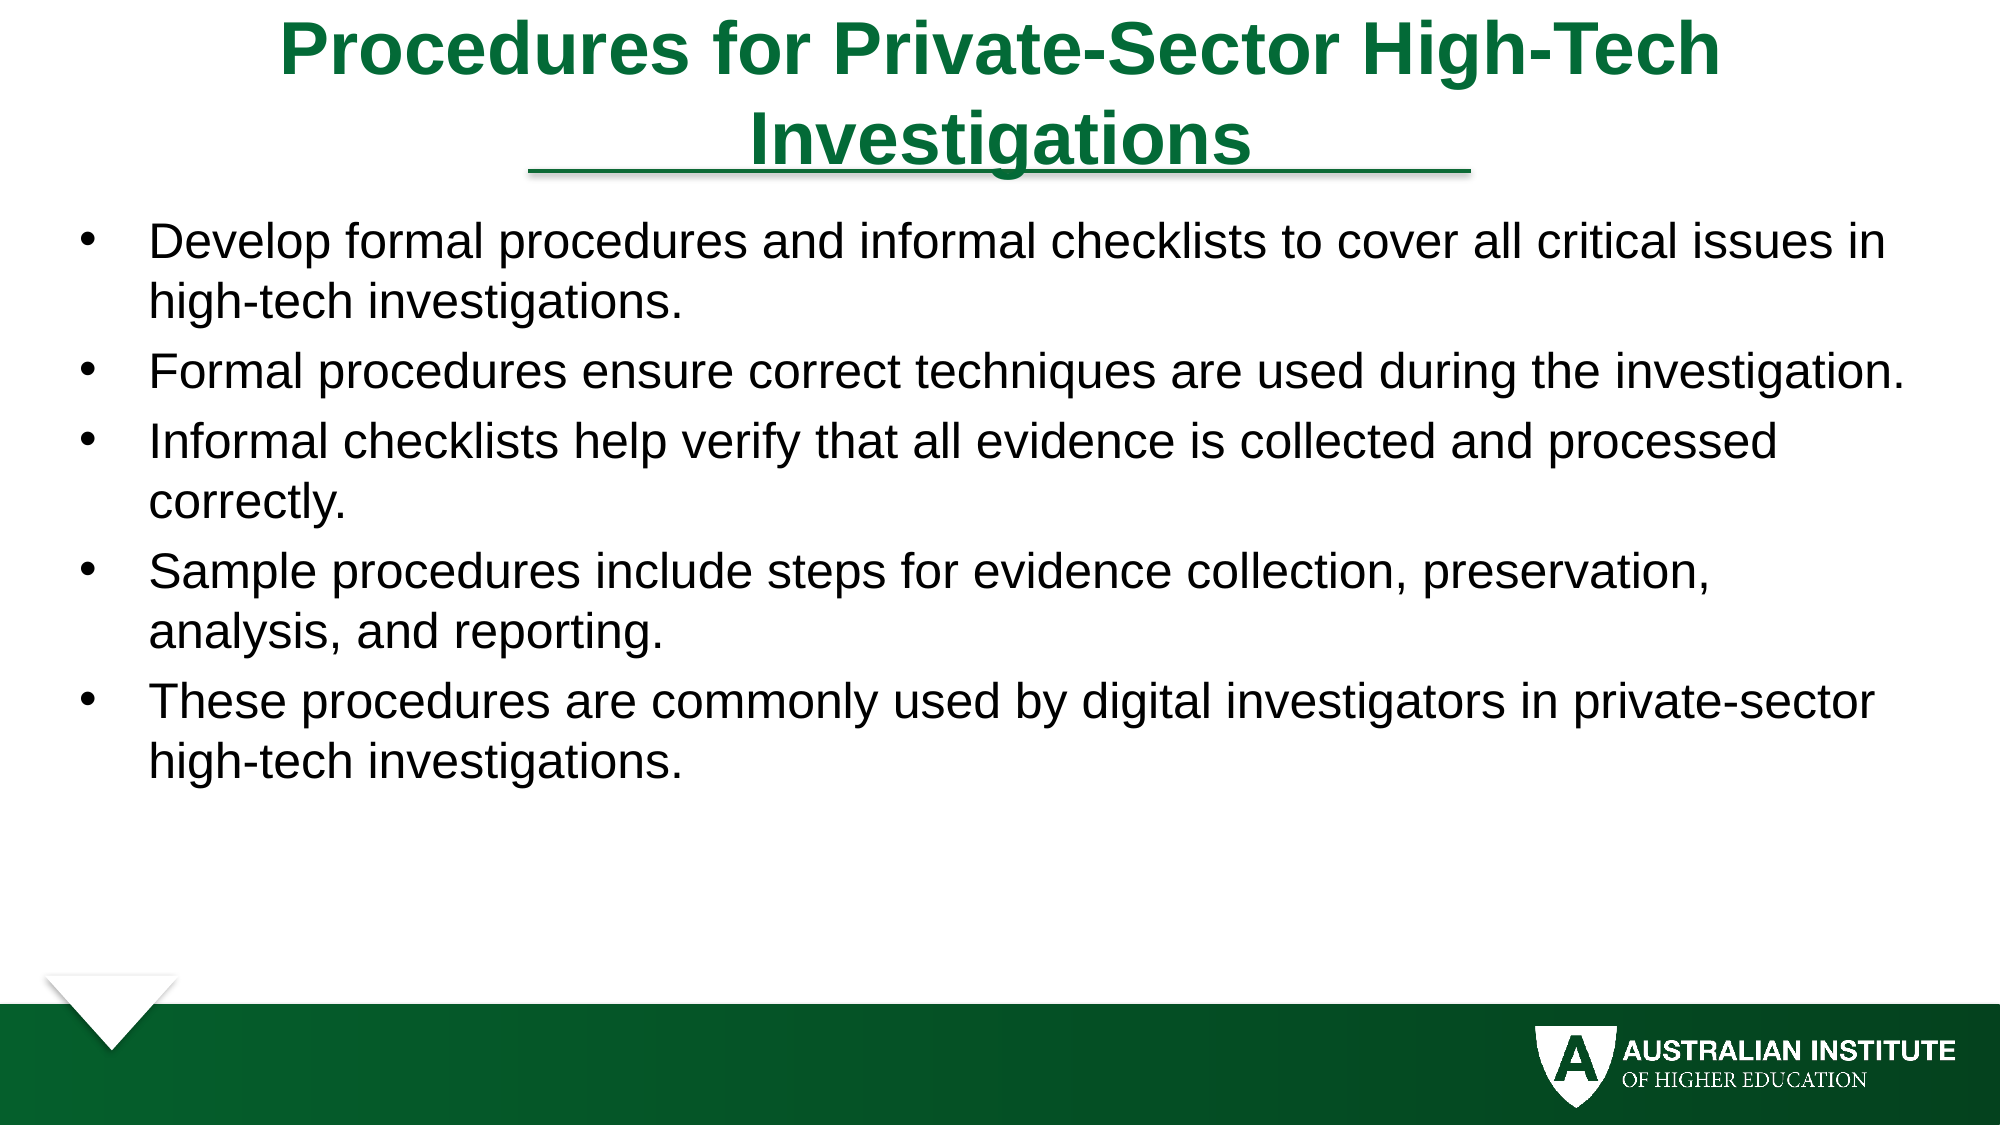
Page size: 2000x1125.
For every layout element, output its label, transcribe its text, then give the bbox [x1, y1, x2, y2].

title Procedures for Private-Sector High-Tech Investigations [65, 18, 1938, 161]
list Develop formal procedures and informal checklists to cover all critical issues in high-tech investigations. Formal procedures ensure correct techniques are used during the investigation. Informal checklists help verify that all evidence is collected and processed correctly. Sample procedures include steps for evidence collection, preservation, analysis, and reporting. These procedures are commonly used by digital investigators in private-sector high-tech investigations. [64, 200, 1936, 925]
picture [1511, 1014, 1969, 1116]
